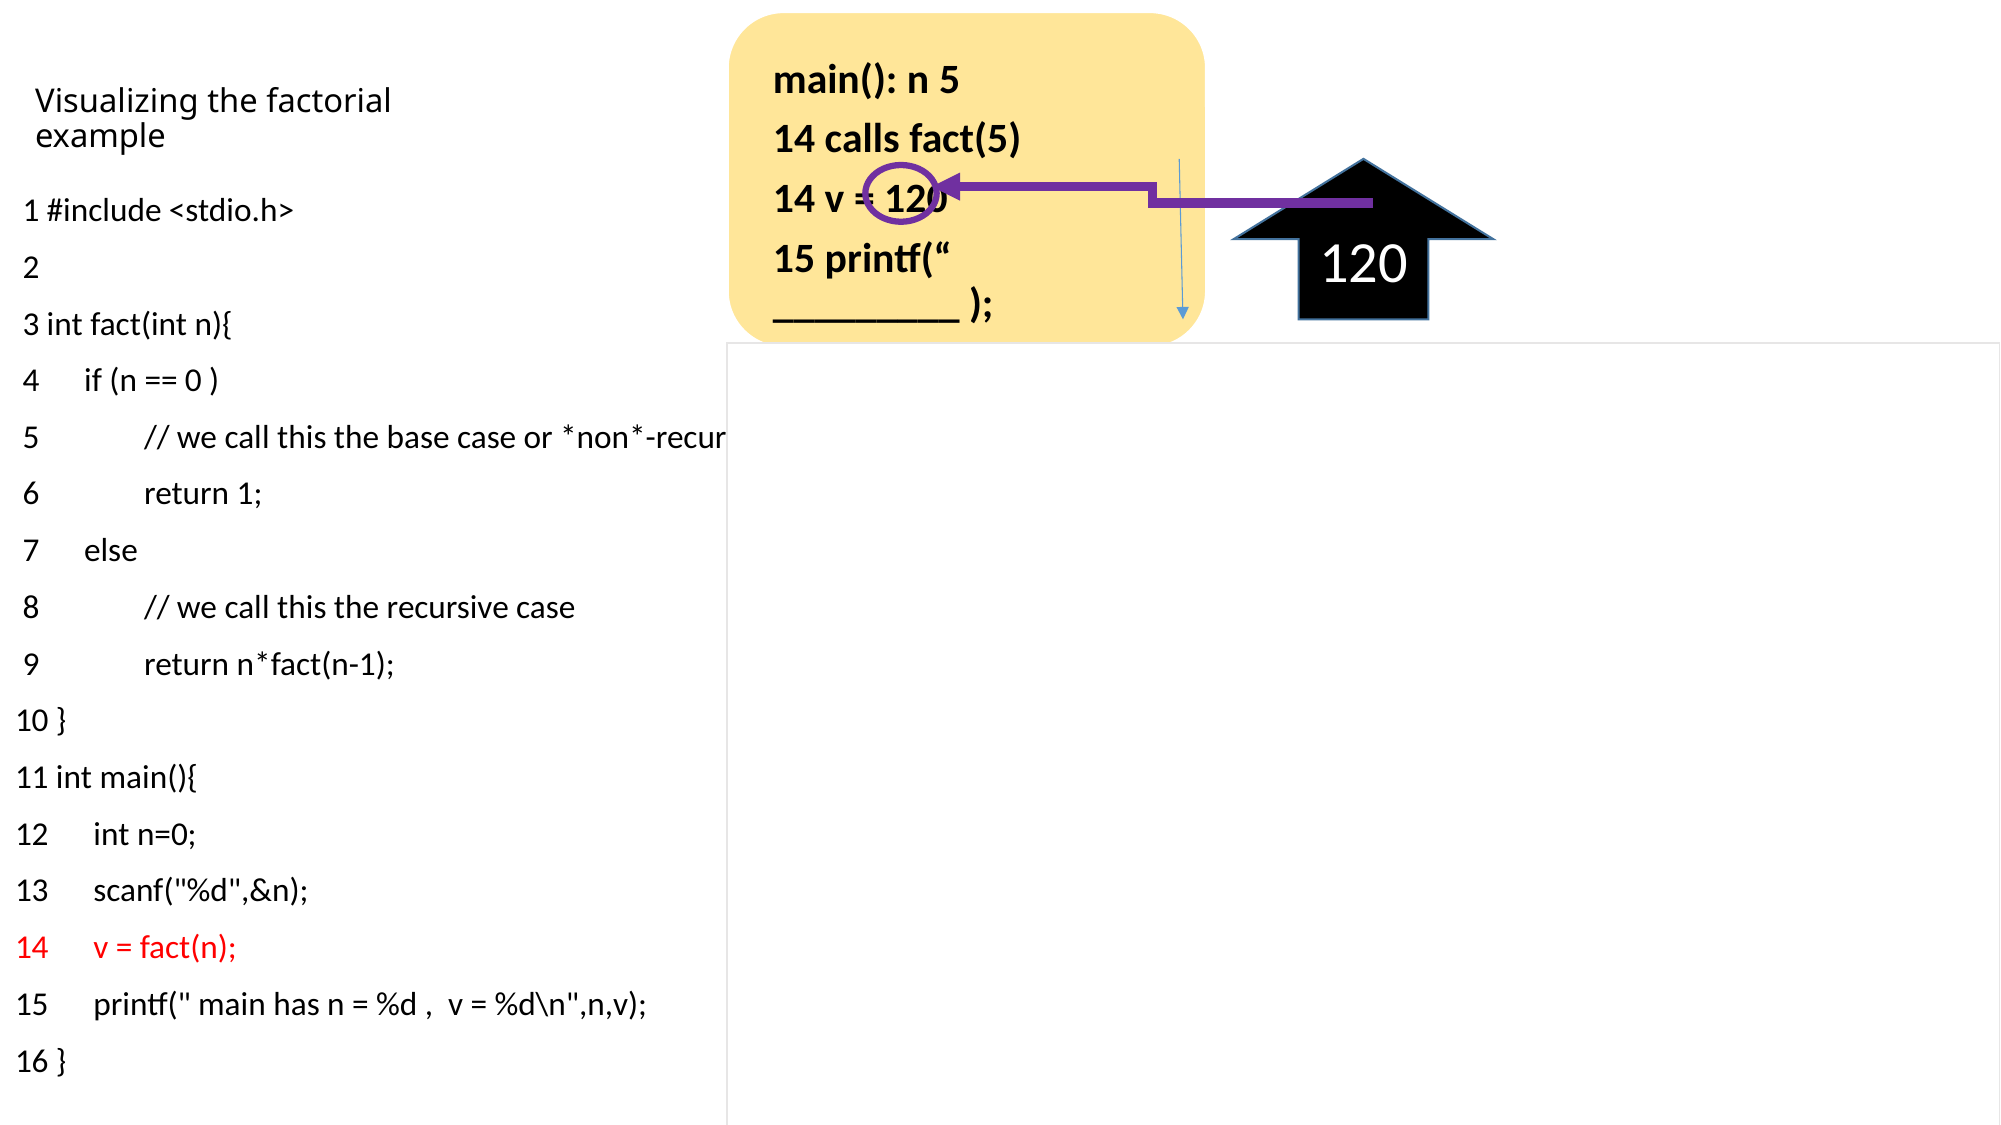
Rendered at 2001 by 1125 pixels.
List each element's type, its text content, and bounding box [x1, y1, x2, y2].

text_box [931, 186, 1374, 203]
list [727, 0, 2000, 1125]
title Visualizing the factorial example [20, 75, 727, 162]
list 1 #include <stdio.h> 2 3 int fact(int n){ 4 if (n == 0 ) 5 // we call this the base case or *non*-recursive case 6 return 1; 7 else 8 // we call this the recursive case 9 return n*fact(n-1); 10 } 11 int main(){ 12 int n=0; 13 scanf("%d",&n); 14 v = fact(n); 15 printf(" main has n = %d , v = %d\n",n,v); 16 } [0, 185, 727, 1096]
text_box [1179, 203, 1184, 320]
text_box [1179, 158, 1184, 186]
